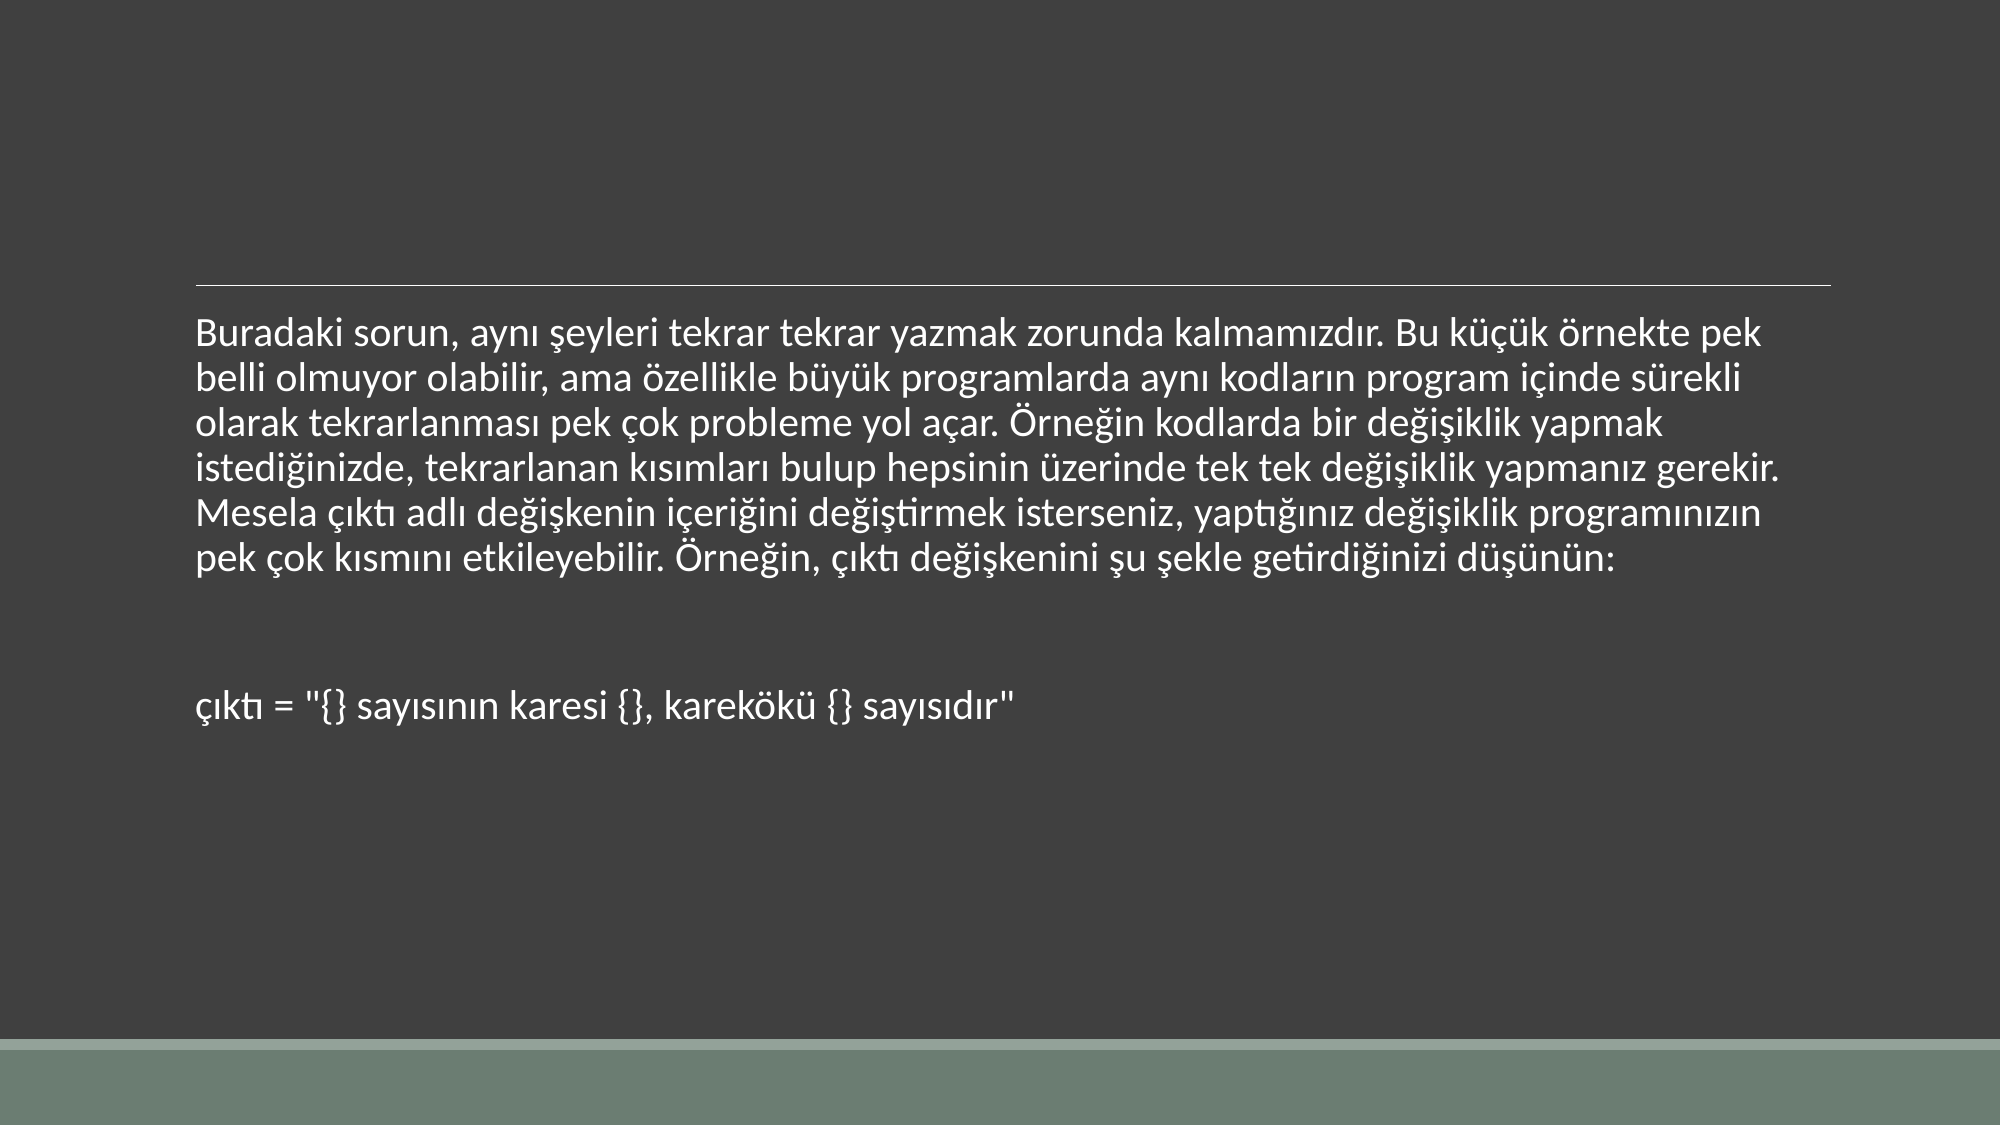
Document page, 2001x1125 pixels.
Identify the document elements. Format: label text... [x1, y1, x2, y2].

list Buradaki sorun, aynı şeyleri tekrar tekrar yazmak zorunda kalmamızdır. Bu küçük örnekte pek belli olmuyor olabilir, ama özellikle büyük programlarda aynı kodların program içinde sürekli olarak tekrarlanması pek çok probleme yol açar. Örneğin kodlarda bir değişiklik yapmak istediğinizde, tekrarlanan kısımları bulup hepsinin üzerinde tek tek değişiklik yapmanız gerekir. Mesela çıktı adlı değişkenin içeriğini değiştirmek isterseniz, yaptığınız değişiklik programınızın pek çok kısmını etkileyebilir. Örneğin, çıktı değişkenini şu şekle getirdiğinizi düşünün: çıktı = "{} sayısının karesi {}, karekökü {} sayısıdır" [180, 302, 1830, 963]
